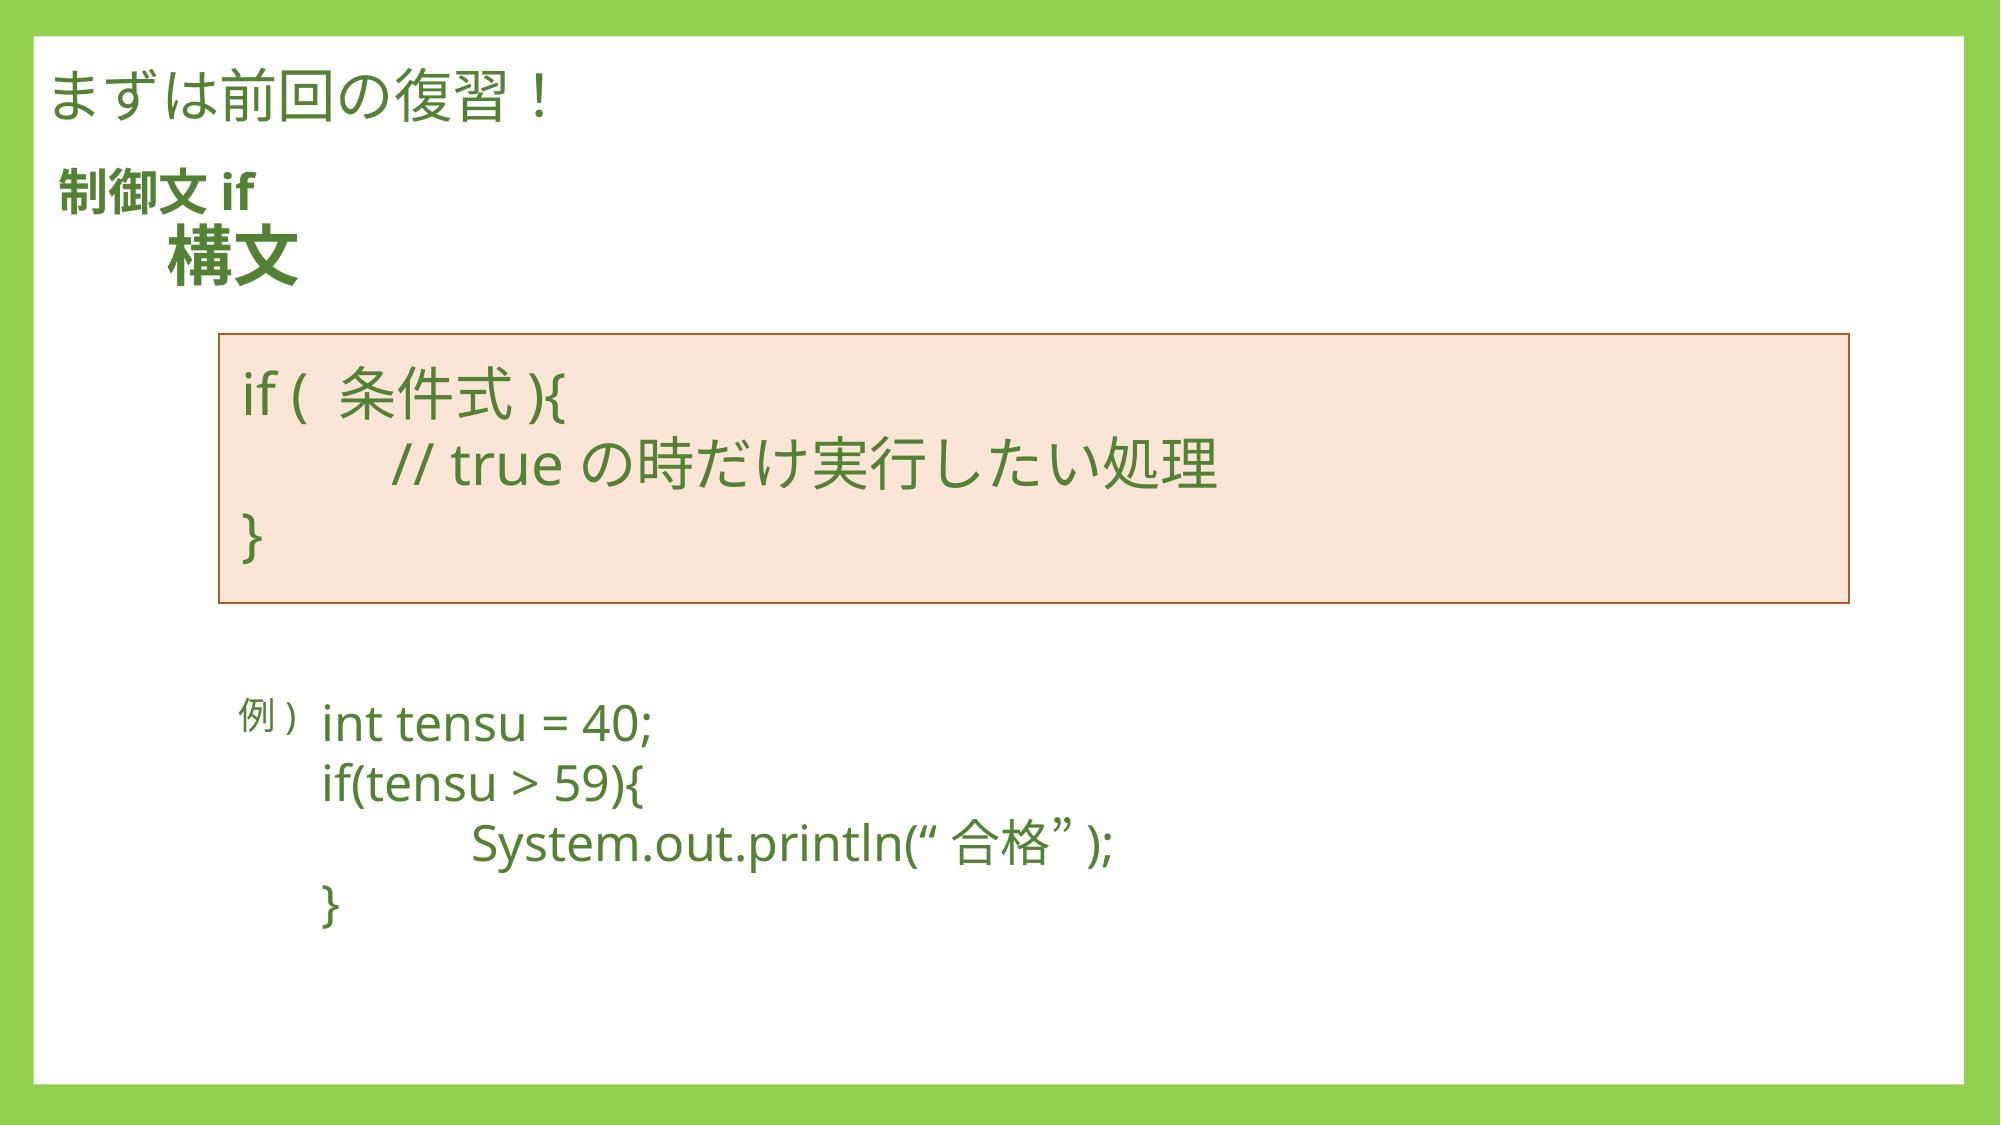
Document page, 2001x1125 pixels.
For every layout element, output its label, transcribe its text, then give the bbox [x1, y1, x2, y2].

text_box int tensu = 40; if(tensu > 59){ System.out.println(“合格”); } [306, 684, 1130, 939]
text_box [218, 333, 1850, 604]
text_box 構文 [151, 206, 316, 301]
text_box if ( 条件式){ // trueの時だけ実行したい処理 } [226, 349, 1234, 575]
text_box まずは前回の復習！ [29, 52, 584, 137]
text_box 例) [223, 684, 306, 744]
text_box 制御文if [43, 152, 270, 228]
